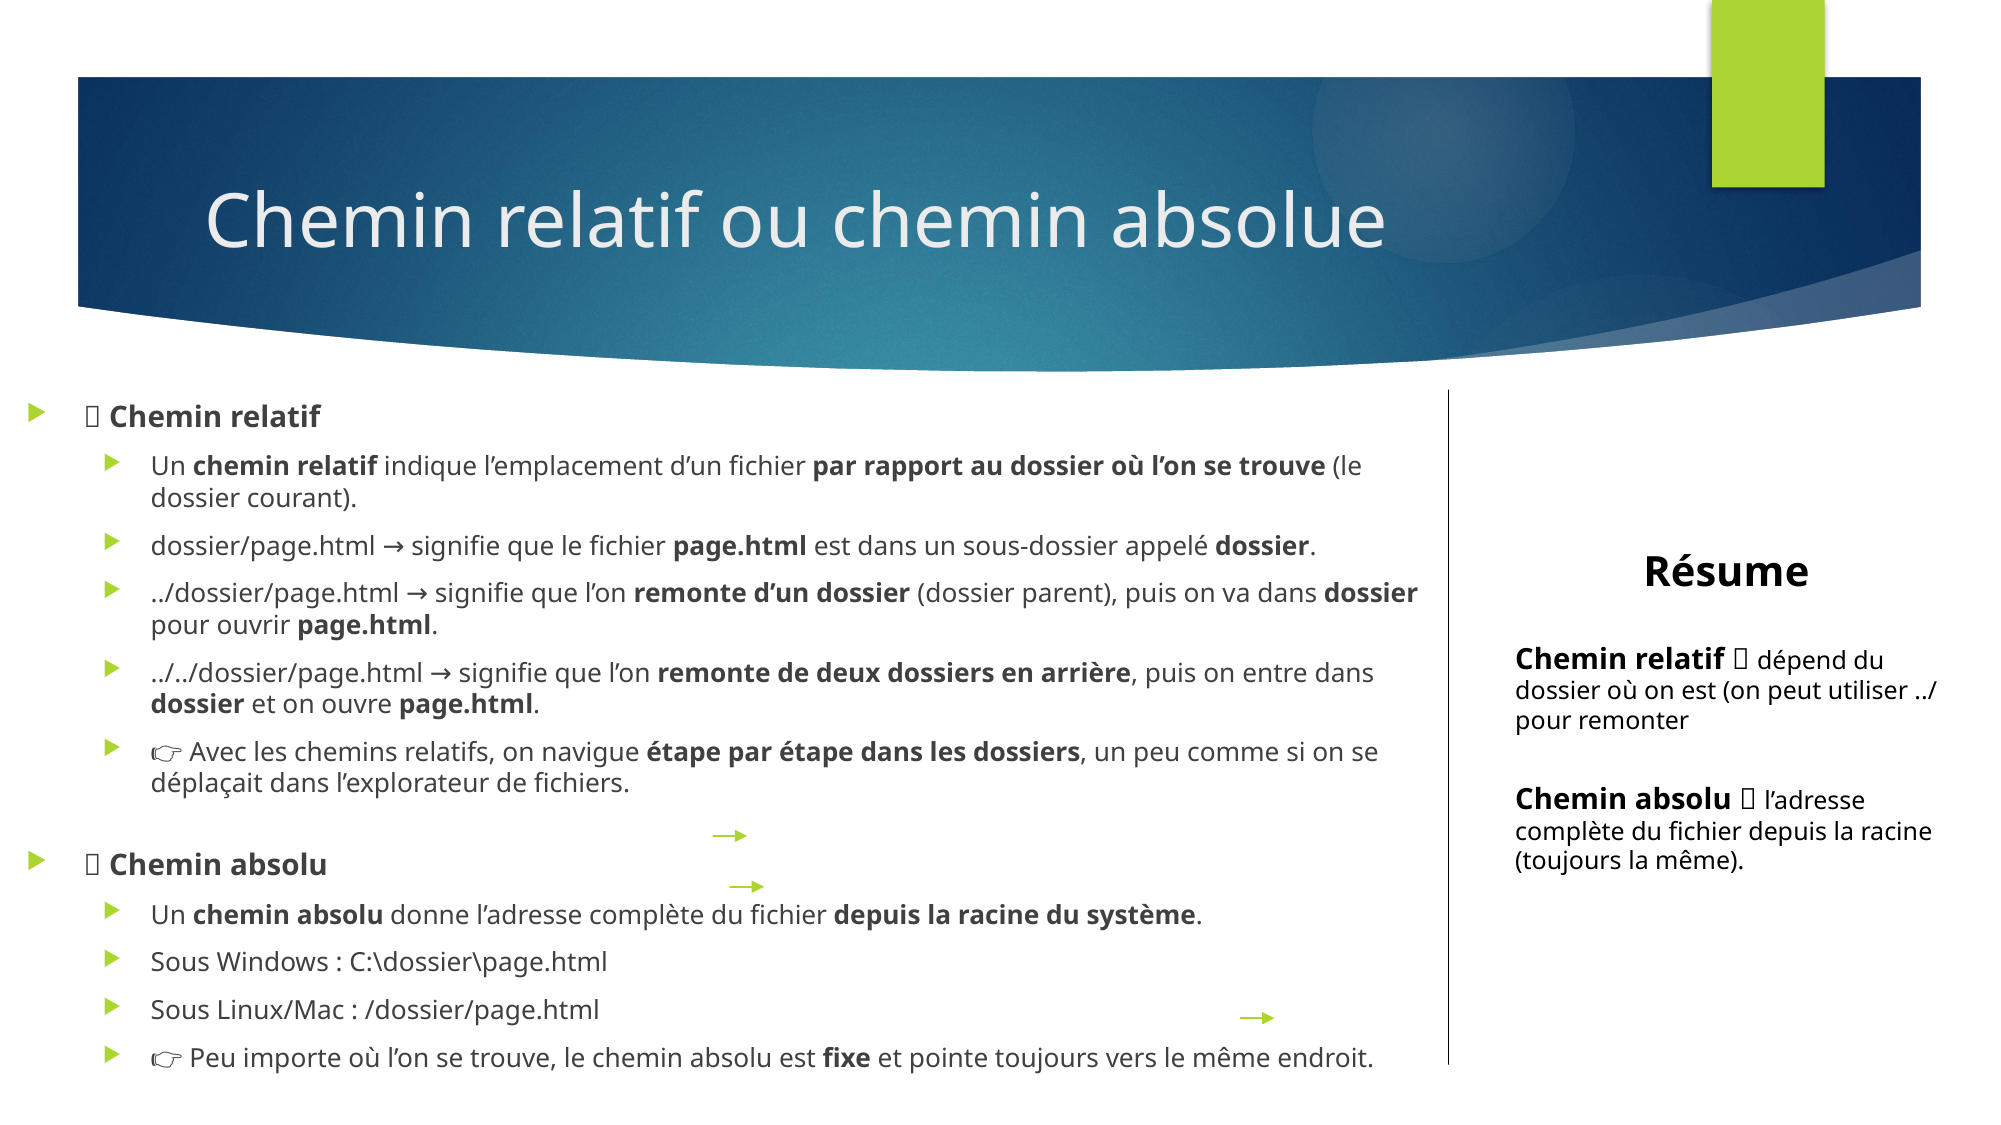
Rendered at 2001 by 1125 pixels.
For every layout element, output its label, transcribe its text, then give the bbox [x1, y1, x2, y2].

text_box Résume Chemin relatif  dépend du dossier où on est (on peut utiliser ../ pour remonter Chemin absolu  l’adresse complète du fichier depuis la racine (toujours la même). [1500, 537, 1964, 883]
title Chemin relatif ou chemin absolue [189, 159, 1627, 276]
list 🔹 Chemin relatif Un chemin relatif indique l’emplacement d’un fichier par rapport au dossier où l’on se trouve (le dossier courant). dossier/page.html → signifie que le fichier page.html est dans un sous-dossier appelé dossier. ../dossier/page.html → signifie que l’on remonte d’un dossier (dossier parent), puis on va dans dossier pour ouvrir page.html. ../../dossier/page.html → signifie que l’on remonte de deux dossiers en arrière, puis on entre dans dossier et on ouvre page.html. 👉 Avec les chemins relatifs, on navigue étape par étape dans les dossiers, un peu comme si on se déplaçait dans l’explorateur de fichiers. 🔹 Chemin absolu Un chemin absolu donne l’adresse complète du fichier depuis la racine du système. Sous Windows : C:\dossier\page.html Sous Linux/Mac : /dossier/page.html 👉 Peu importe où l’on se trouve, le chemin absolu est fixe et pointe toujours vers le même endroit. [11, 390, 1449, 1089]
